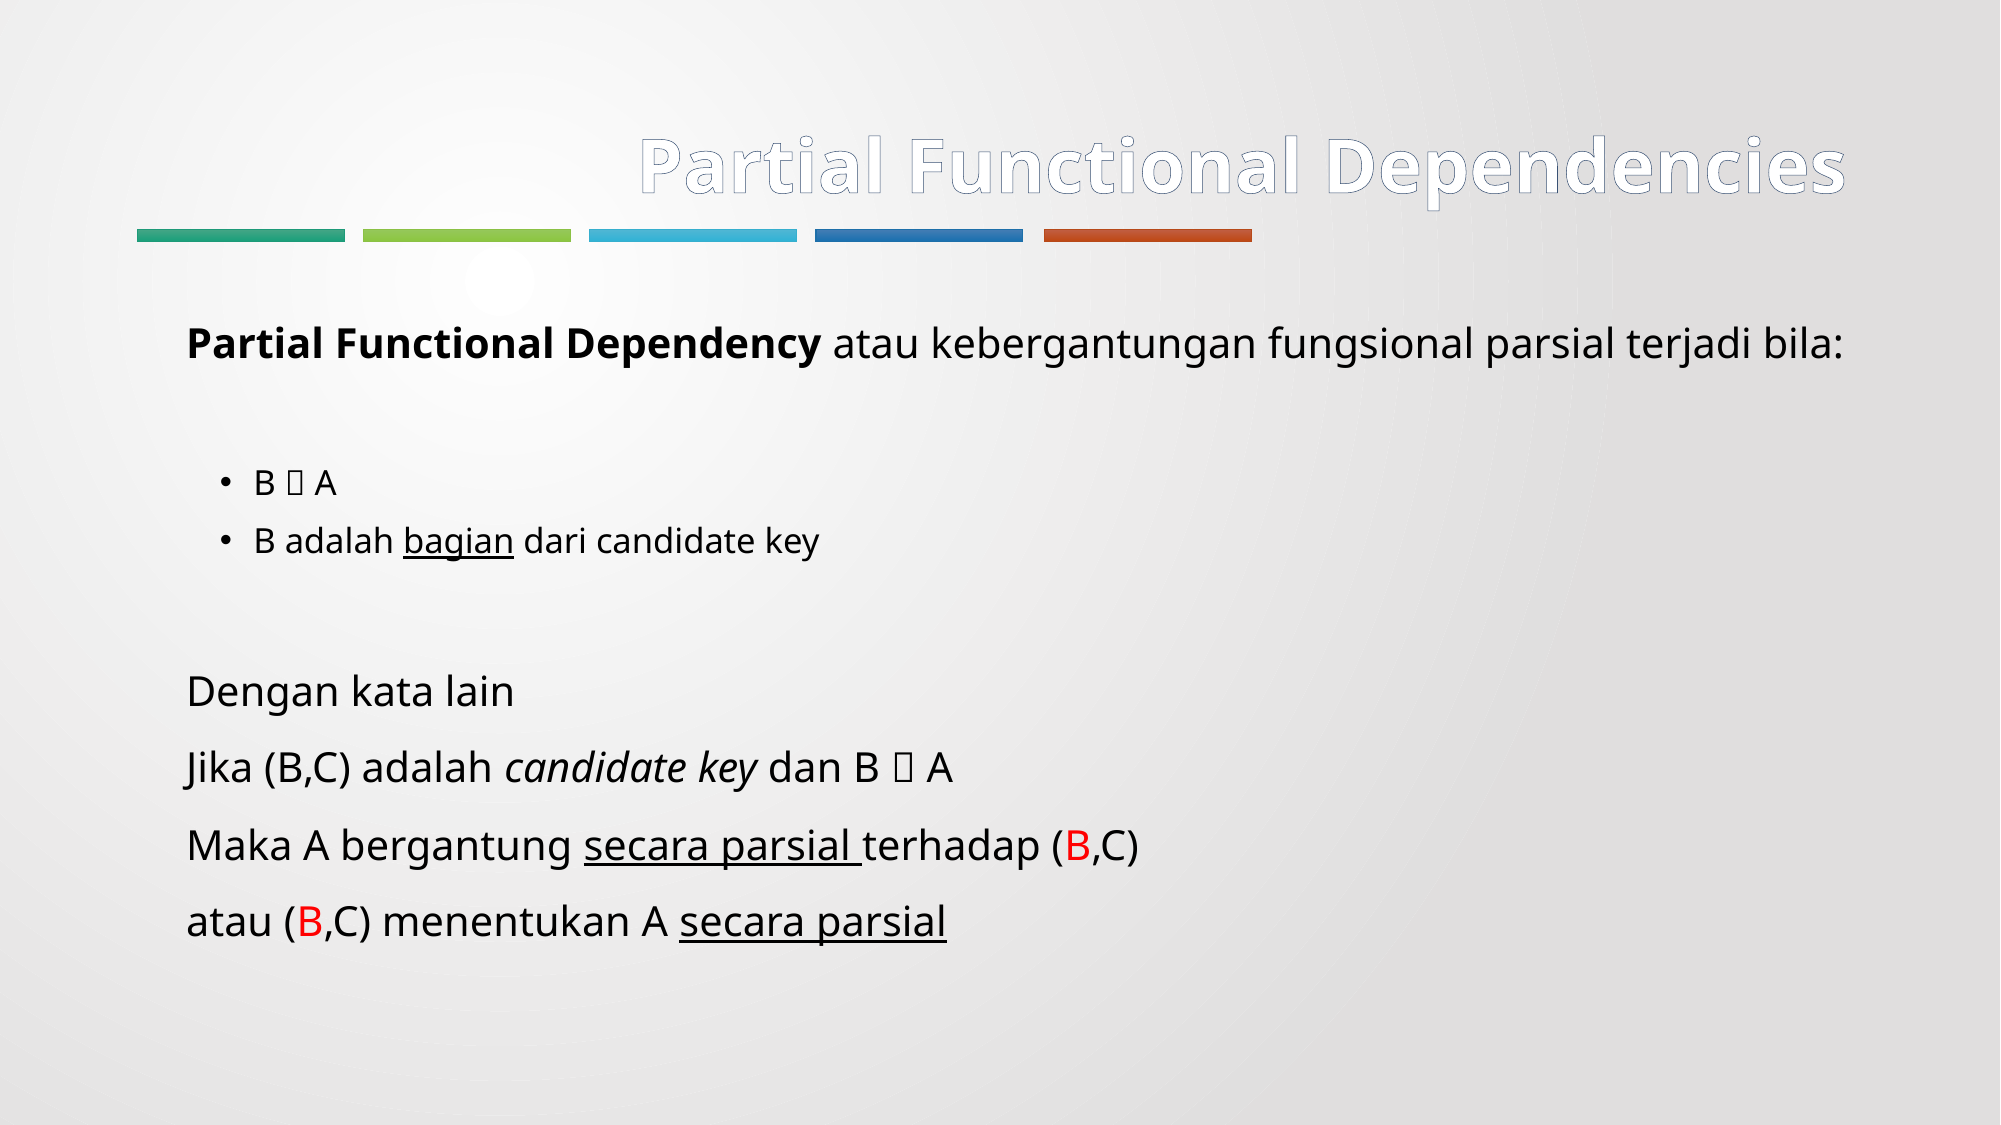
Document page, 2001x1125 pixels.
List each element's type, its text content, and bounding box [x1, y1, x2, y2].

title Partial Functional Dependencies [137, 59, 1863, 278]
list Partial Functional Dependency atau kebergantungan fungsional parsial terjadi bila: B  A B adalah bagian dari candidate key Dengan kata lain Jika (B,C) adalah candidate key dan B  A Maka A bergantung secara parsial terhadap (B,C) atau (B,C) menentukan A secara parsial [137, 299, 1863, 1014]
